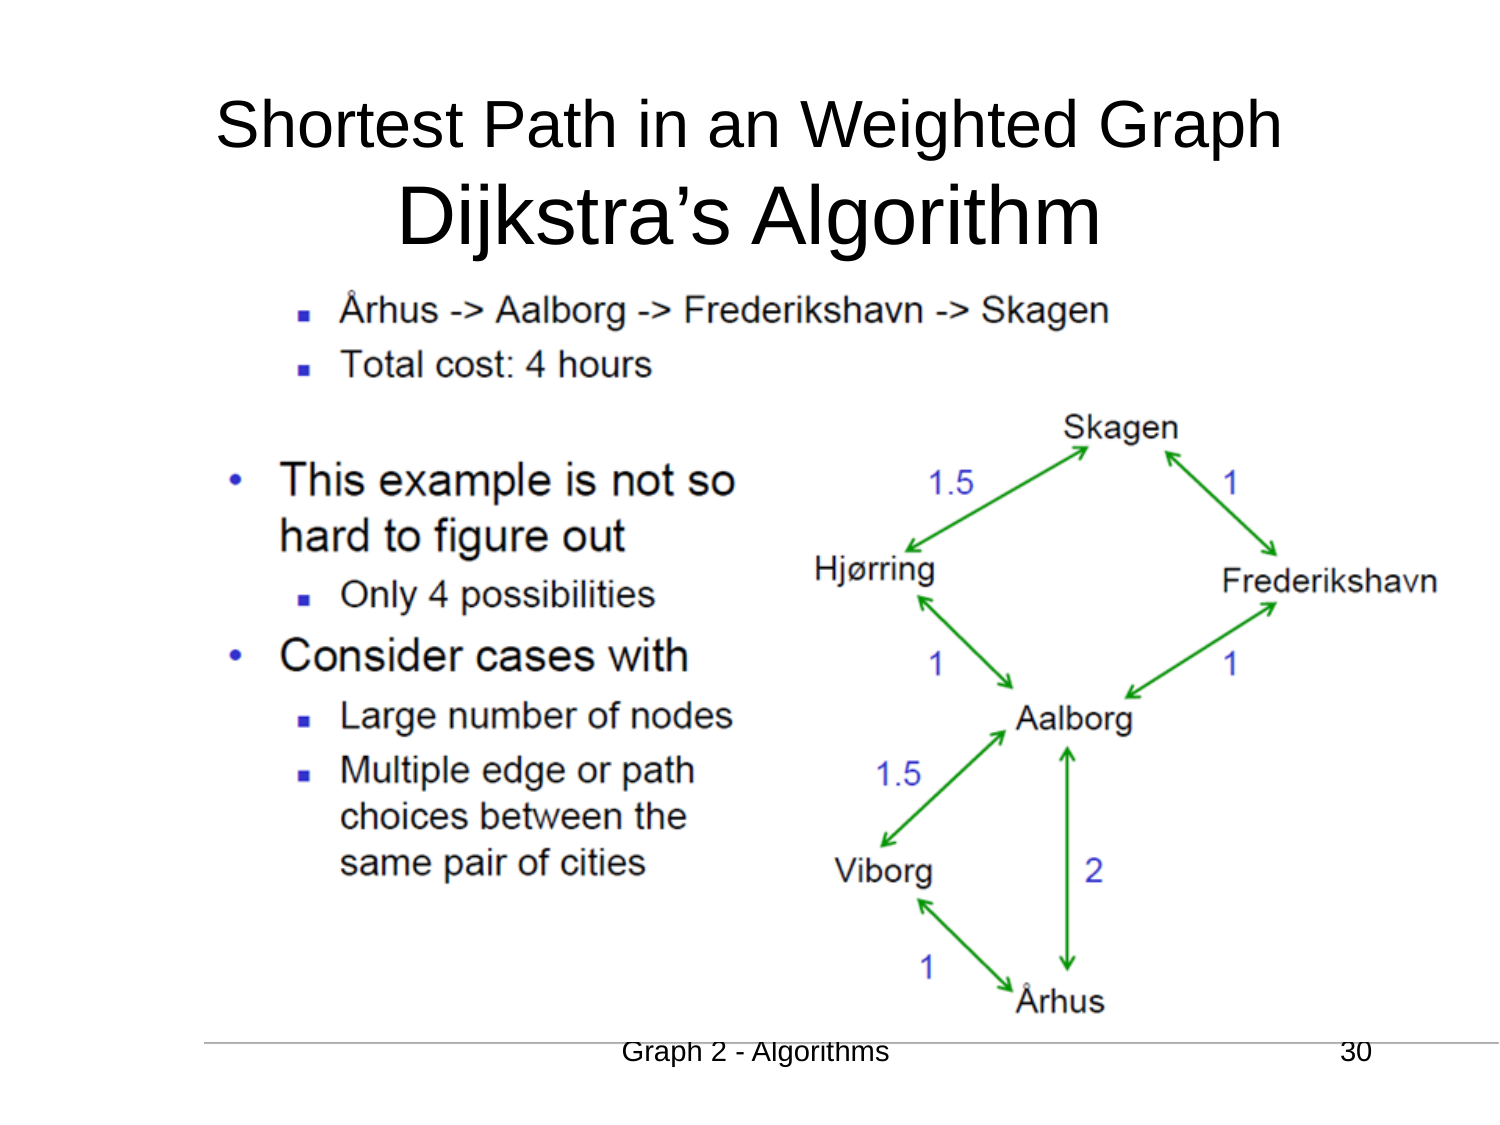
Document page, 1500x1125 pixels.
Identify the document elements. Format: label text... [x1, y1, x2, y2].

title Shortest Path in an Weighted Graph Dijkstra’s Algorithm [112, 54, 1388, 288]
slide_number 30 [1074, 1050, 1388, 1101]
footer Graph 2 - Algorithms [478, 1050, 1034, 1101]
picture [204, 283, 1500, 1043]
